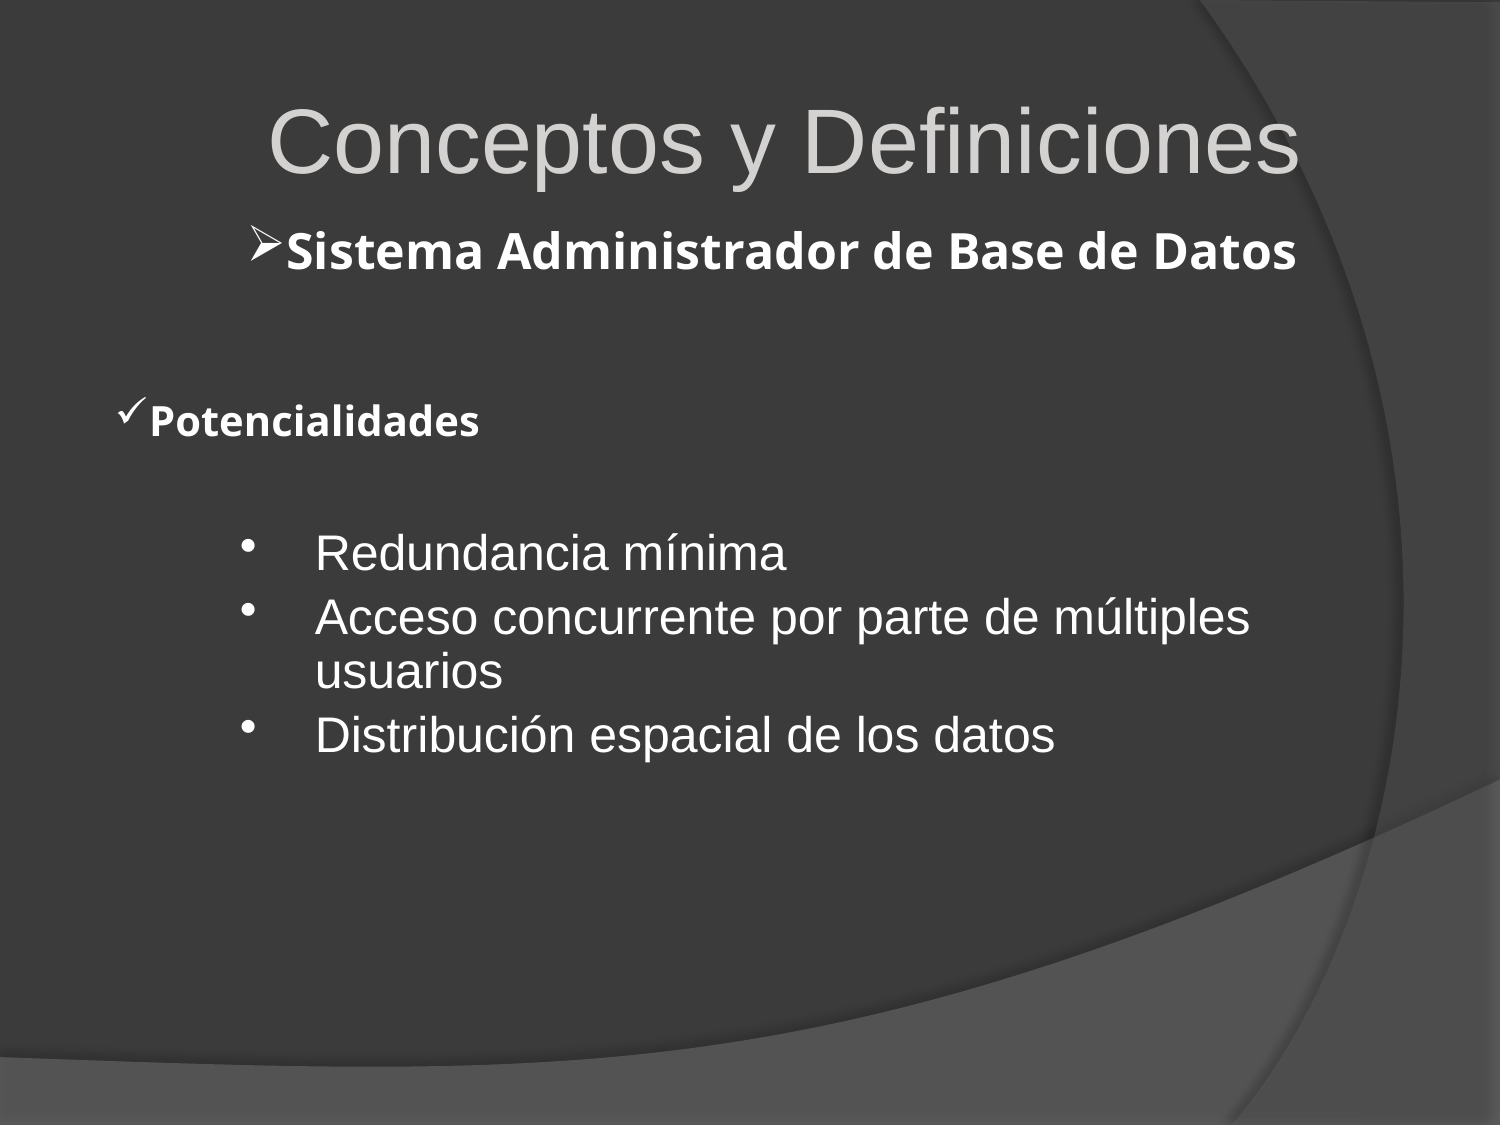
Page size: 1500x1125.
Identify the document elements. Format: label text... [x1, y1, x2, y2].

text_box Sistema Administrador de Base de Datos [199, 231, 1325, 348]
text_box Redundancia mínima Acceso concurrente por parte de múltiples usuarios Distribución espacial de los datos [225, 453, 1300, 742]
text_box Potencialidades [99, 387, 1300, 453]
text_box Conceptos y Definiciones [147, 42, 1423, 231]
